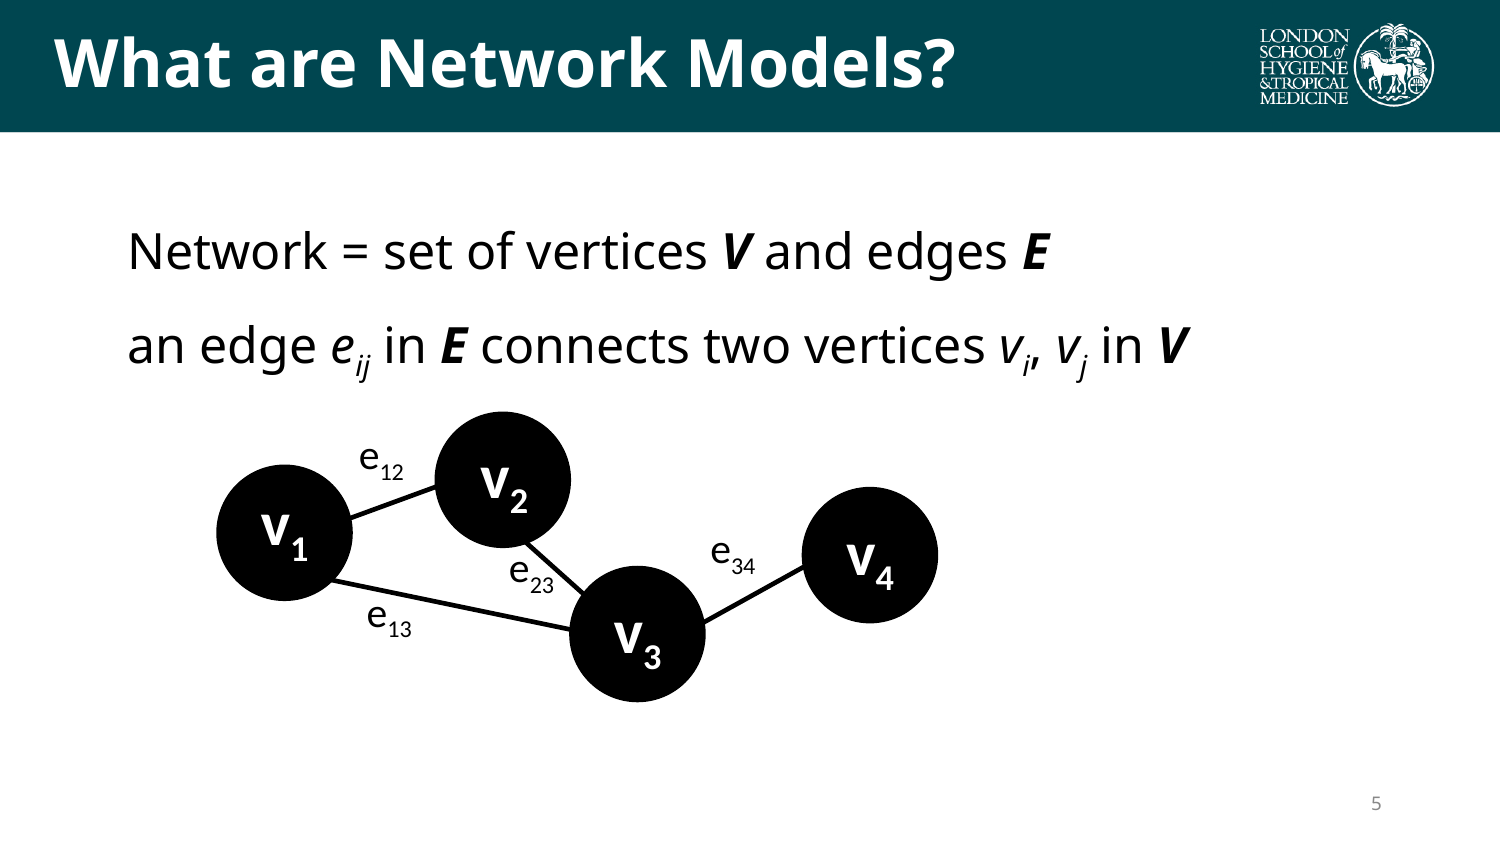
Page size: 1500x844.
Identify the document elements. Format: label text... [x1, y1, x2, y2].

picture [0, 0, 1500, 844]
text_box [216, 412, 938, 702]
slide_number 5 [1059, 782, 1397, 827]
list Network = set of vertices V and edges E an edge eij in E connects two vertices vi, vj in V [75, 181, 1425, 364]
title What are Network Models? [39, 0, 1231, 133]
